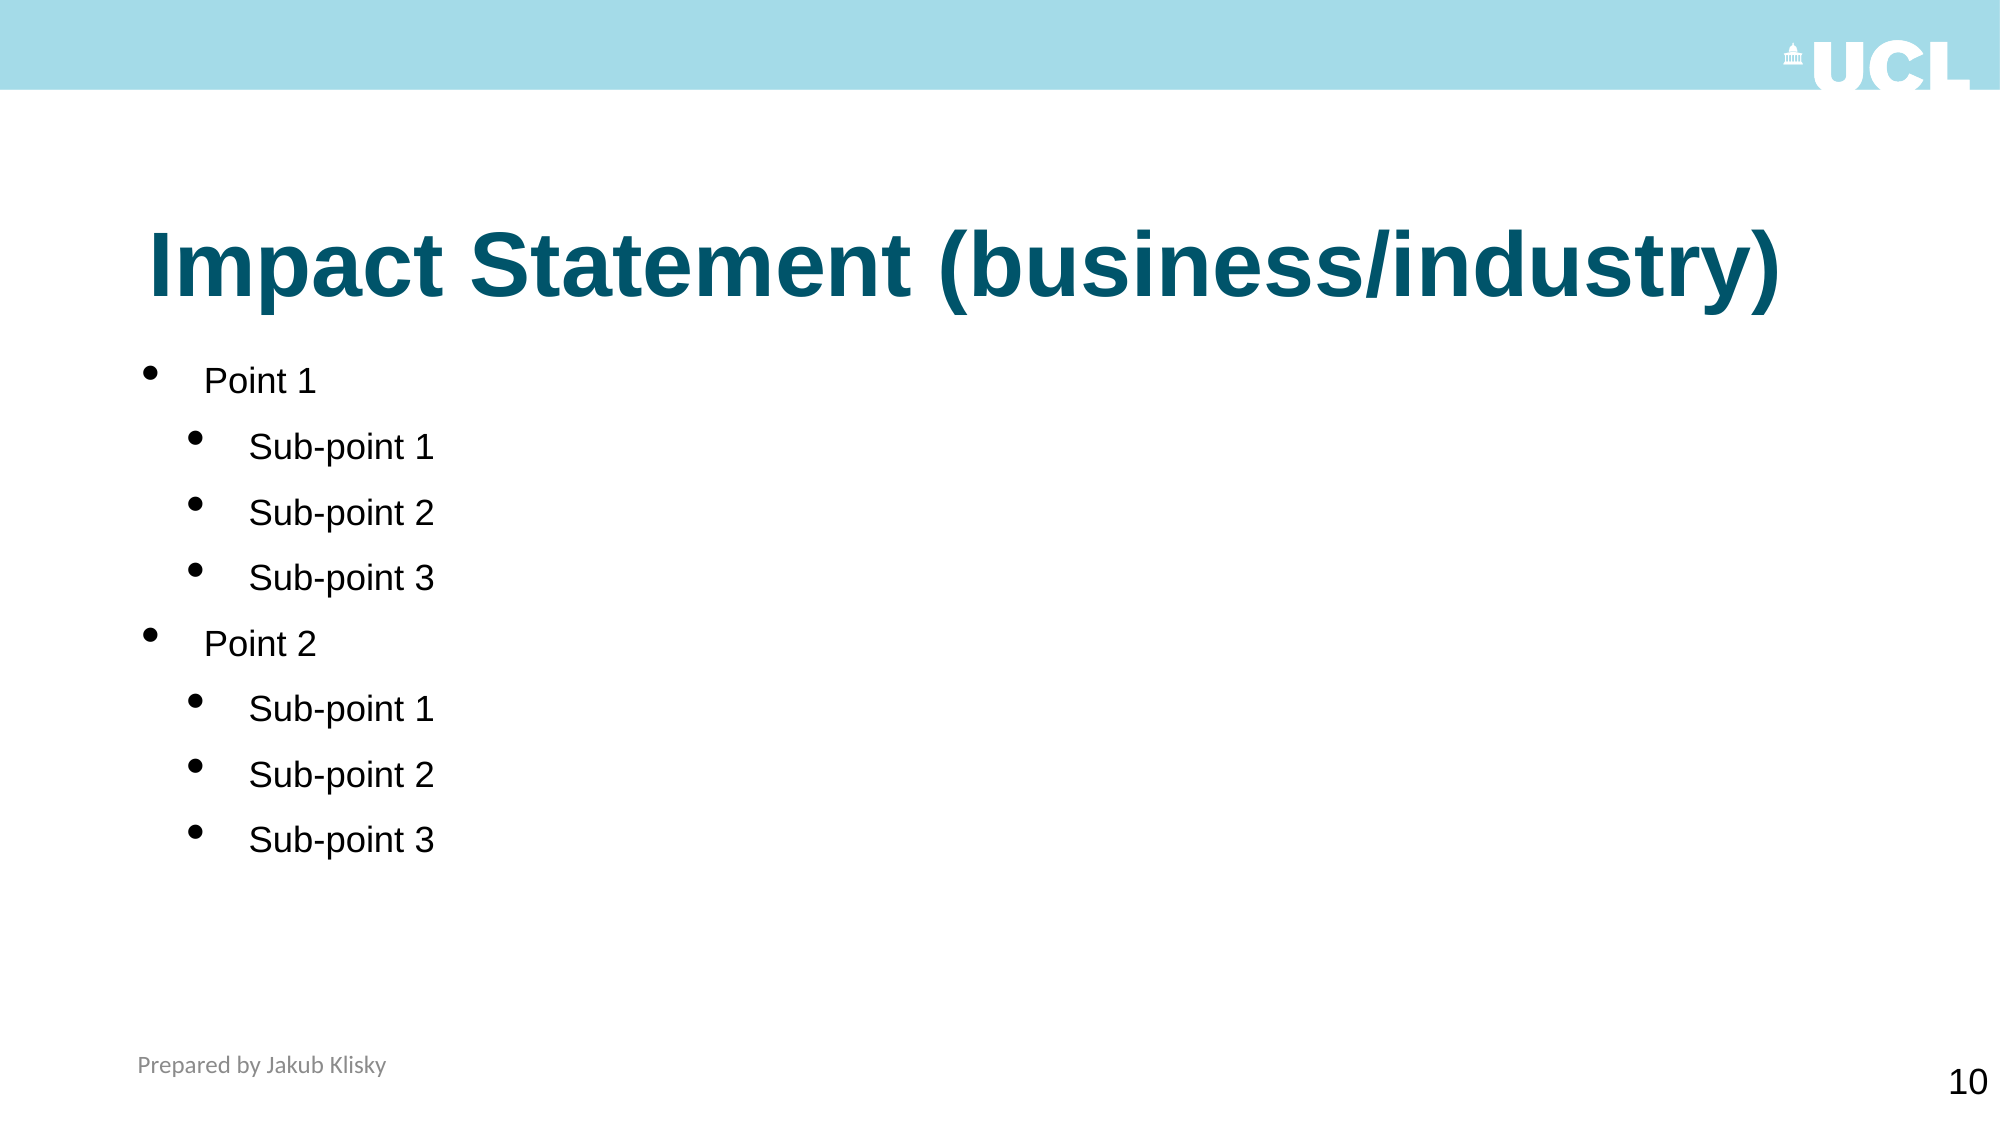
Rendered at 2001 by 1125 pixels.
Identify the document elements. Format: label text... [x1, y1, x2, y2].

picture [0, 0, 2000, 90]
text_box 10 [1875, 1010, 2000, 1107]
title Impact Statement (business/industry) [99, 196, 1900, 948]
text_box Point 1 Sub-point 1 Sub-point 2 Sub-point 3 Point 2 Sub-point 1 Sub-point 2 Sub-point 3 [103, 331, 763, 865]
